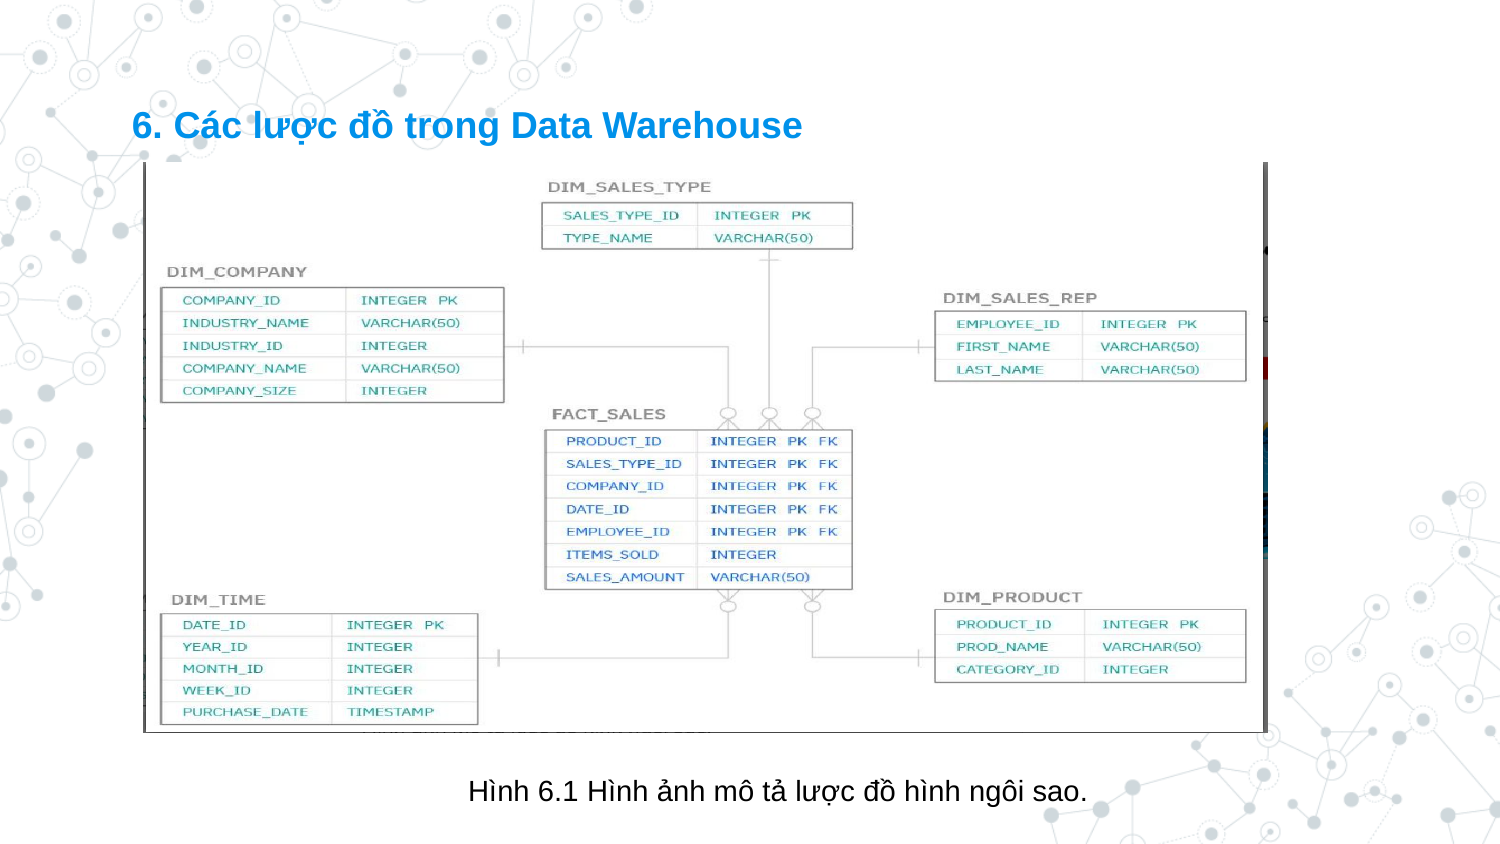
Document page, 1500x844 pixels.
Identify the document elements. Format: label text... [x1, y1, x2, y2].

text_box Hình 6.1 Hình ảnh mô tả lược đồ hình ngôi sao. [453, 765, 1261, 816]
picture [0, 0, 1500, 844]
text_box 6. Các lược đồ trong Data Warehouse [117, 93, 844, 154]
slide_number [1378, 779, 1469, 844]
